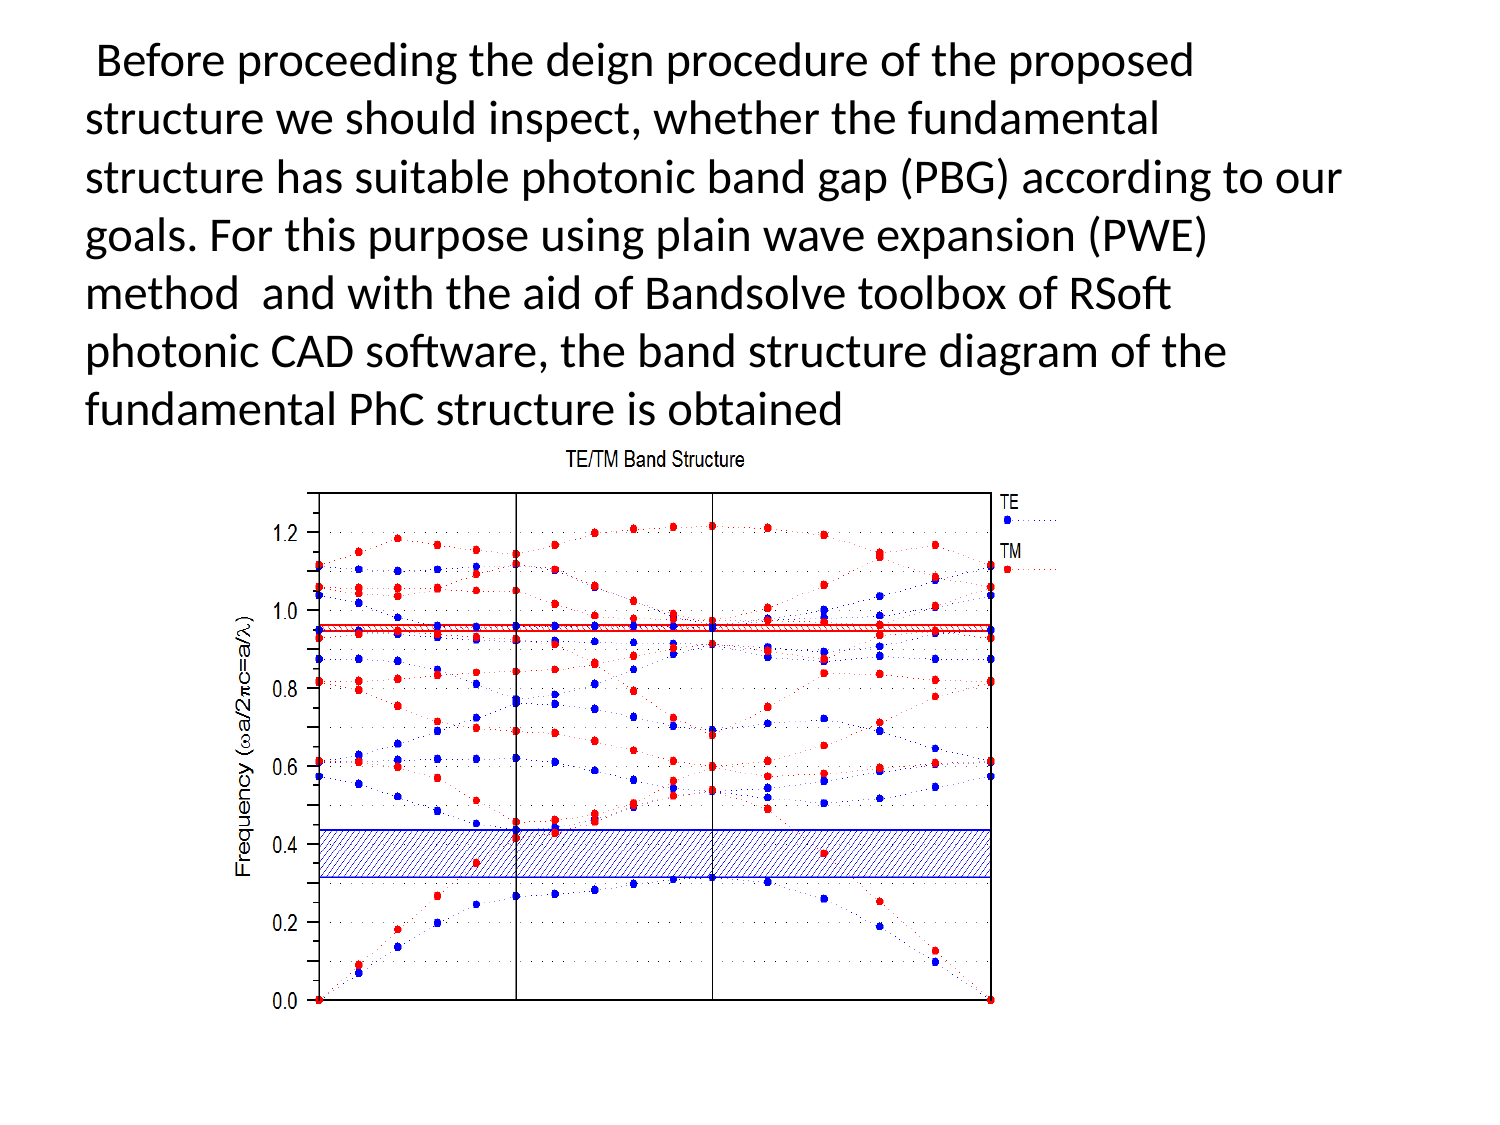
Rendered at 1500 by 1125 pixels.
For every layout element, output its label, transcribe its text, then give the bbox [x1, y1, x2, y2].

list Before proceeding the deign procedure of the proposed structure we should inspect, whether the fundamental structure has suitable photonic band gap (PBG) according to our goals. For this purpose using plain wave expansion (PWE) method and with the aid of Bandsolve toolbox of RSoft photonic CAD software, the band structure diagram of the fundamental PhC structure is obtained [69, 20, 1364, 444]
picture [212, 437, 1119, 1032]
